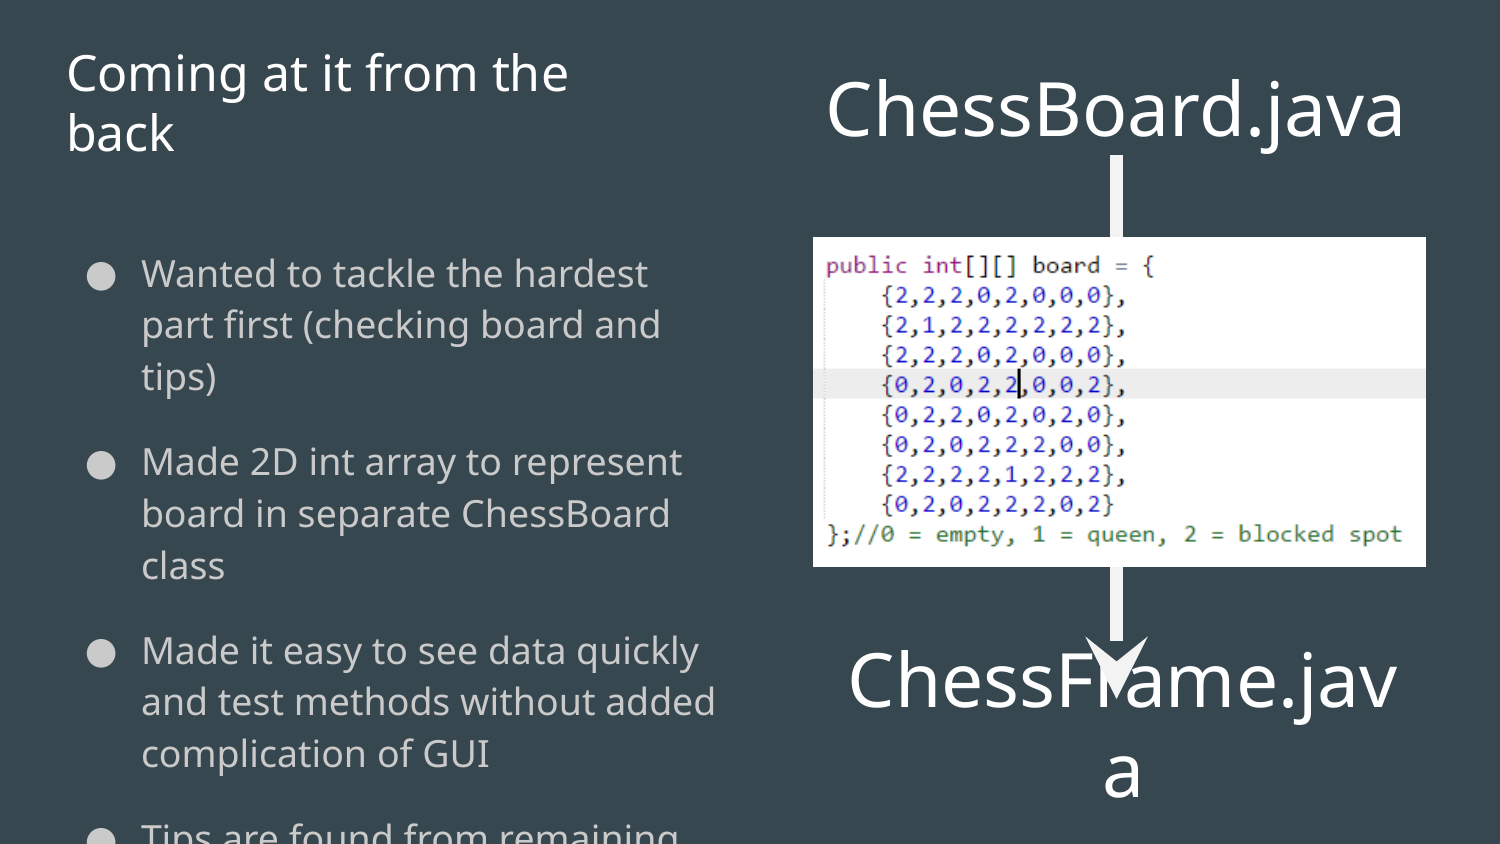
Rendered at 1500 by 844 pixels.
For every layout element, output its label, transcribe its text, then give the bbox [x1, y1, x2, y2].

title ChessFrame.java [814, 703, 1433, 828]
picture [812, 237, 1426, 567]
list Wanted to tackle the hardest part first (checking board and tips) Made 2D int array to represent board in separate ChessBoard class Made it easy to see data quickly and test methods without added complication of GUI Tips are found from remaining 0s in int array after checking board [51, 227, 737, 750]
title ChessBoard.java [807, 42, 1426, 167]
title Coming at it from the back [51, 52, 670, 177]
